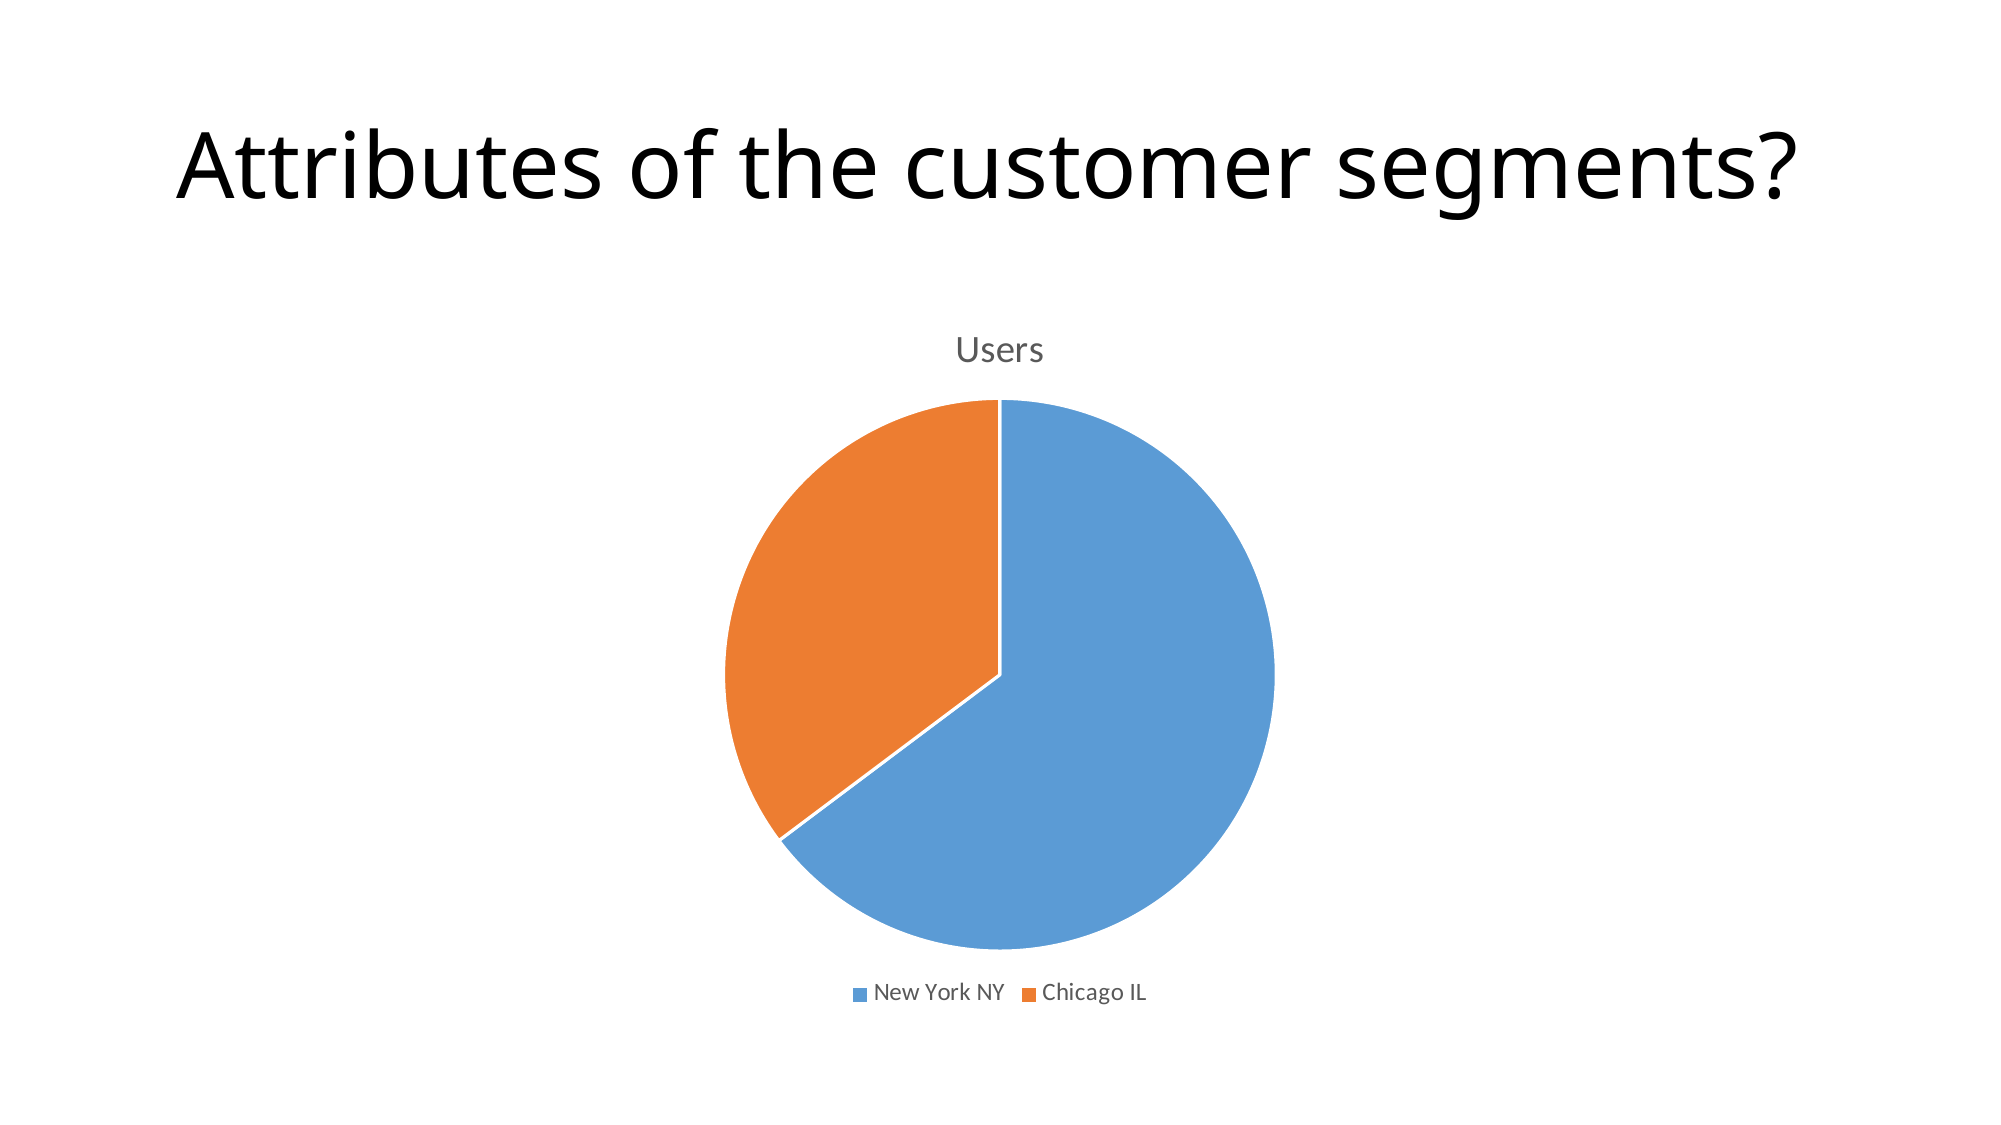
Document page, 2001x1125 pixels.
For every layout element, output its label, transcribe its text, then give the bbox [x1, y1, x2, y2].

title Attributes of the customer segments? [137, 59, 1863, 278]
chart [137, 299, 1863, 1014]
